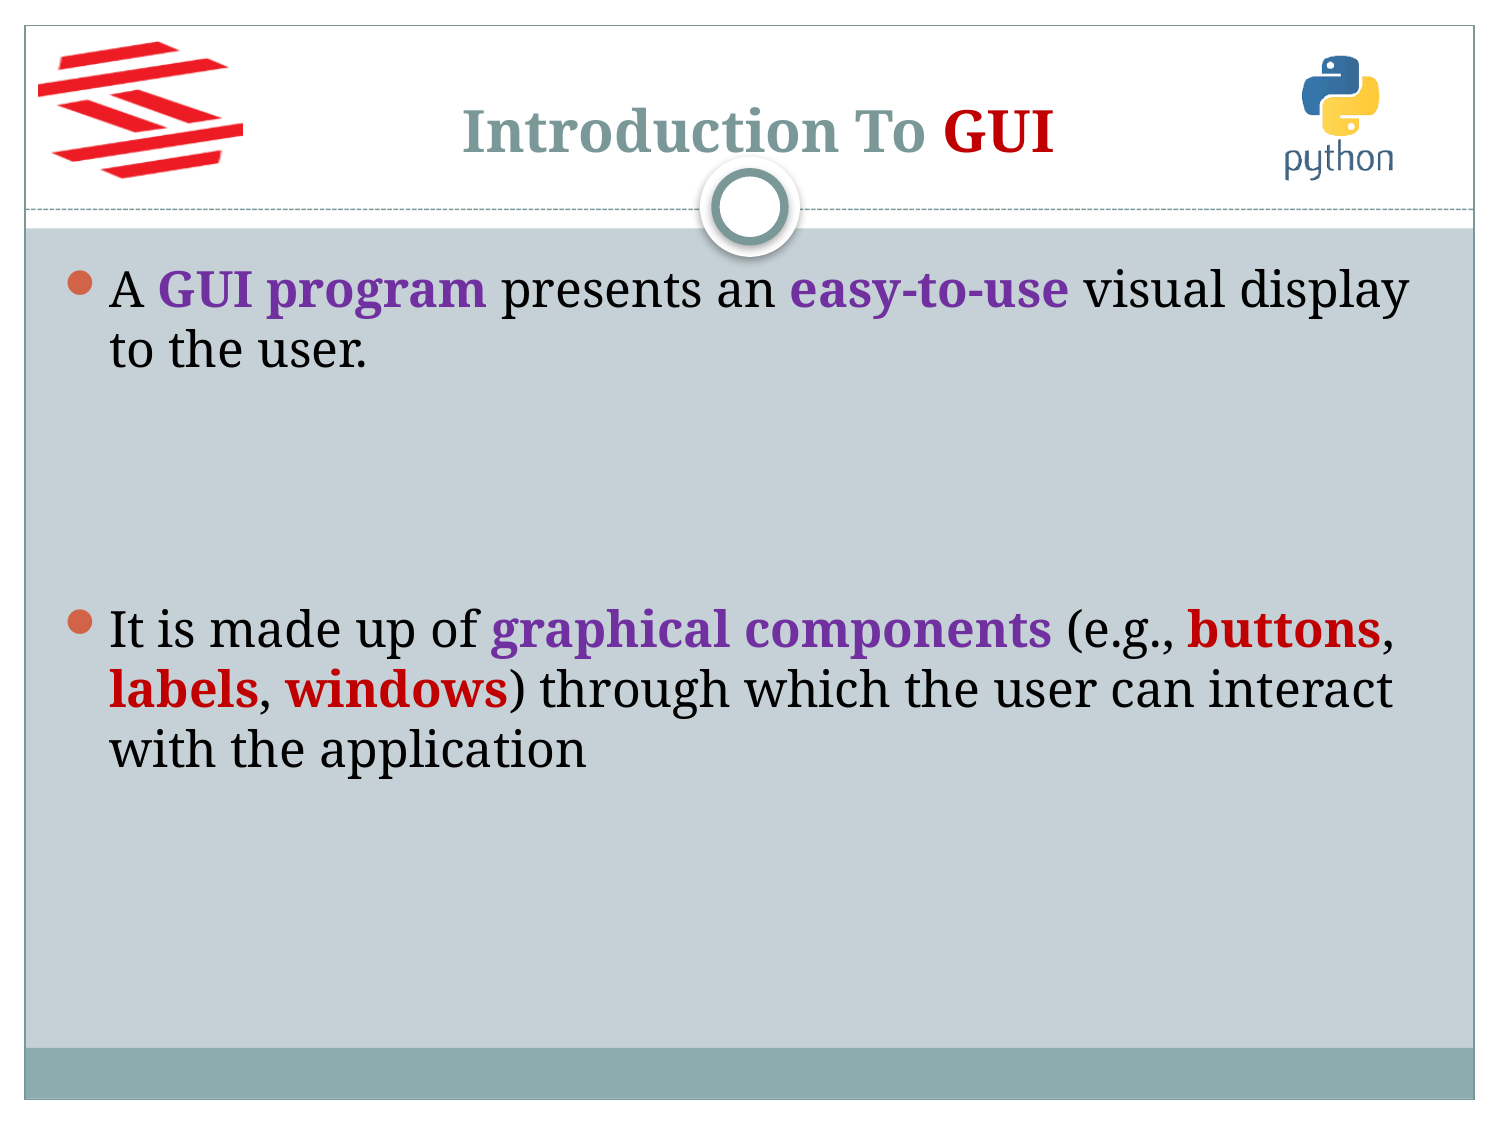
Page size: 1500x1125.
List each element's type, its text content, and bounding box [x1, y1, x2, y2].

list A GUI program presents an easy-to-use visual display to the user. It is made up of graphical components (e.g., buttons, labels, windows) through which the user can interact with the application [49, 250, 1445, 1047]
picture [37, 40, 243, 185]
title Introduction To GUI [248, 46, 1459, 172]
picture [1206, 53, 1471, 186]
